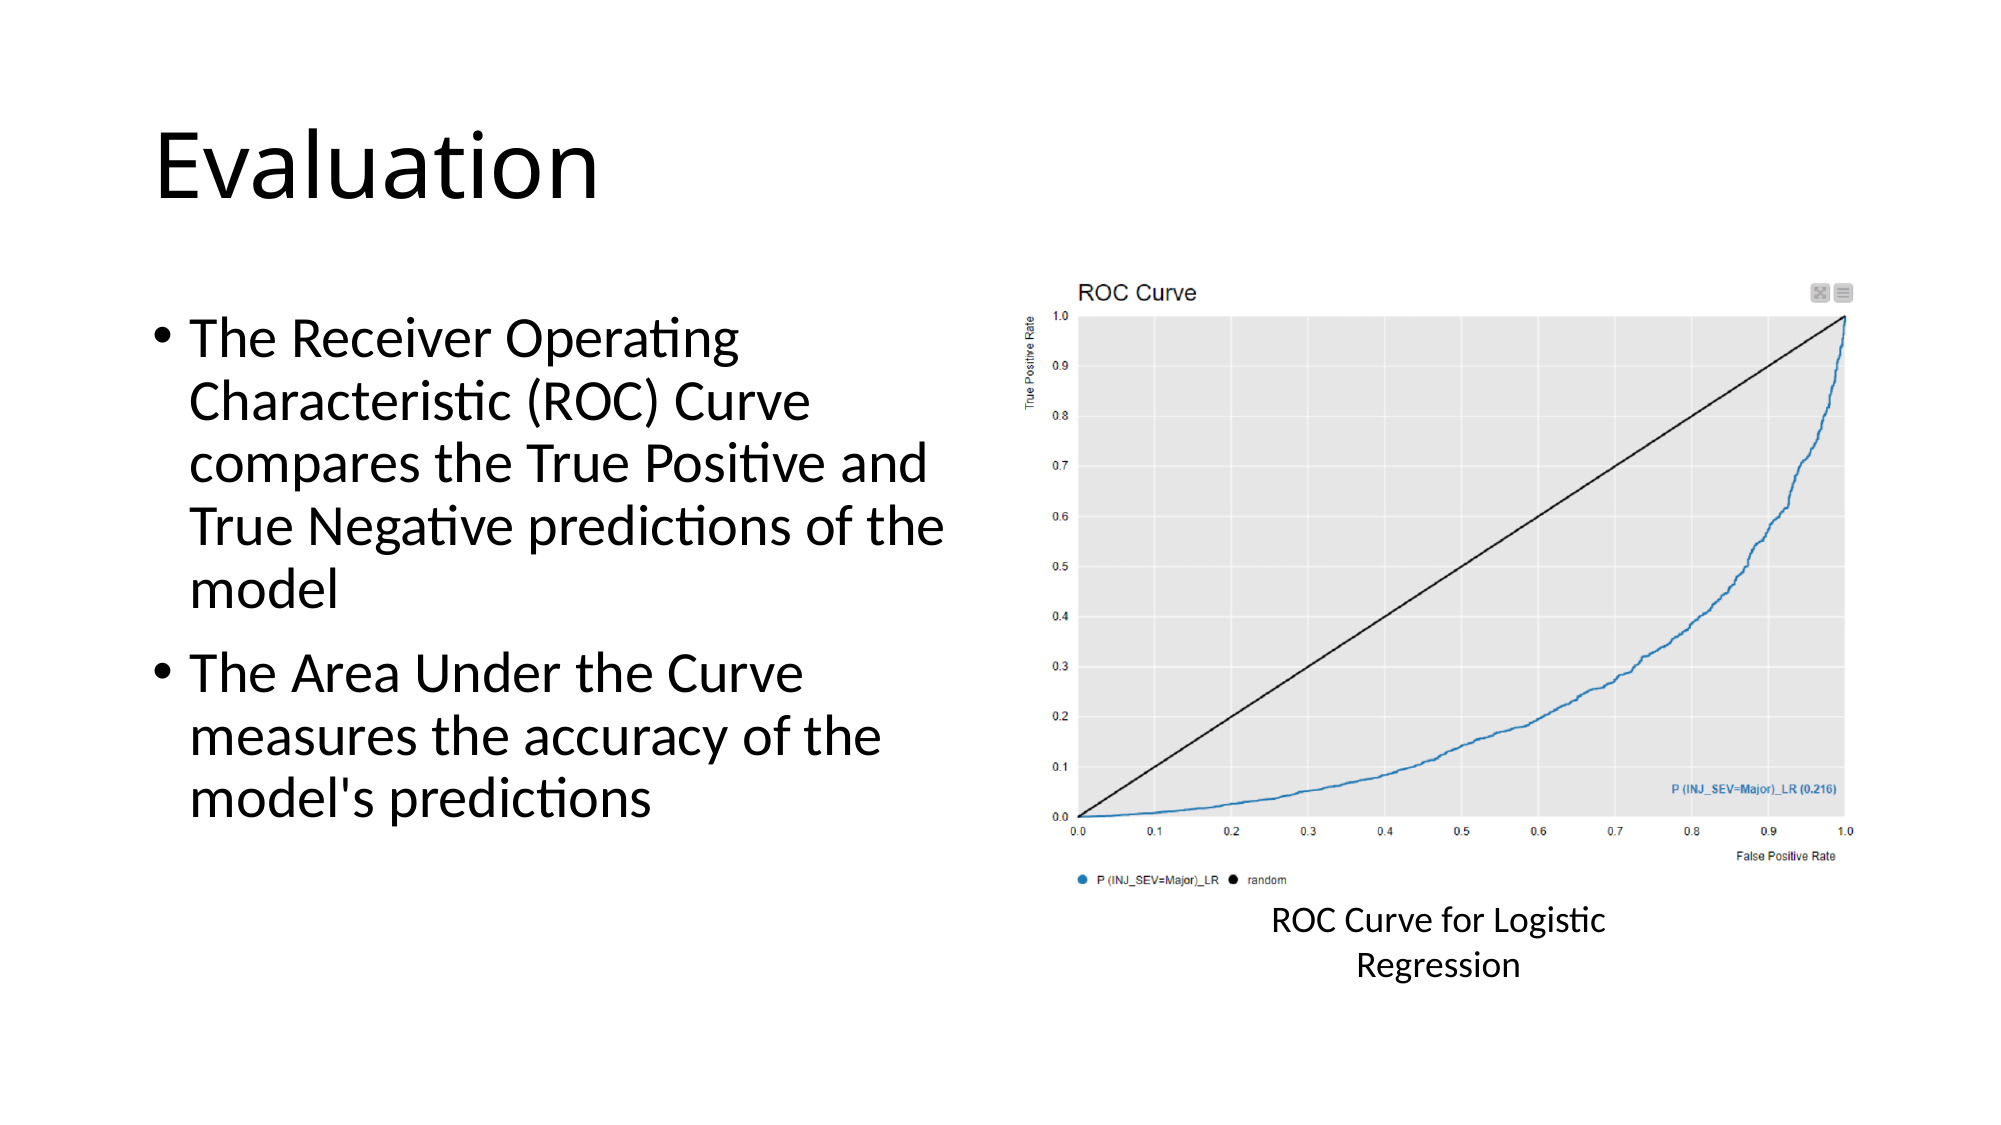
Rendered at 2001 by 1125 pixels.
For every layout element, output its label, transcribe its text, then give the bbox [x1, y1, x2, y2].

title Evaluation [137, 59, 1863, 278]
list The Receiver Operating Characteristic (ROC) Curve compares the True Positive and True Negative predictions of the model The Area Under the Curve measures the accuracy of the model's predictions [137, 299, 988, 1014]
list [1012, 277, 1863, 887]
text_box ROC Curve for Logistic Regression [1213, 887, 1664, 993]
